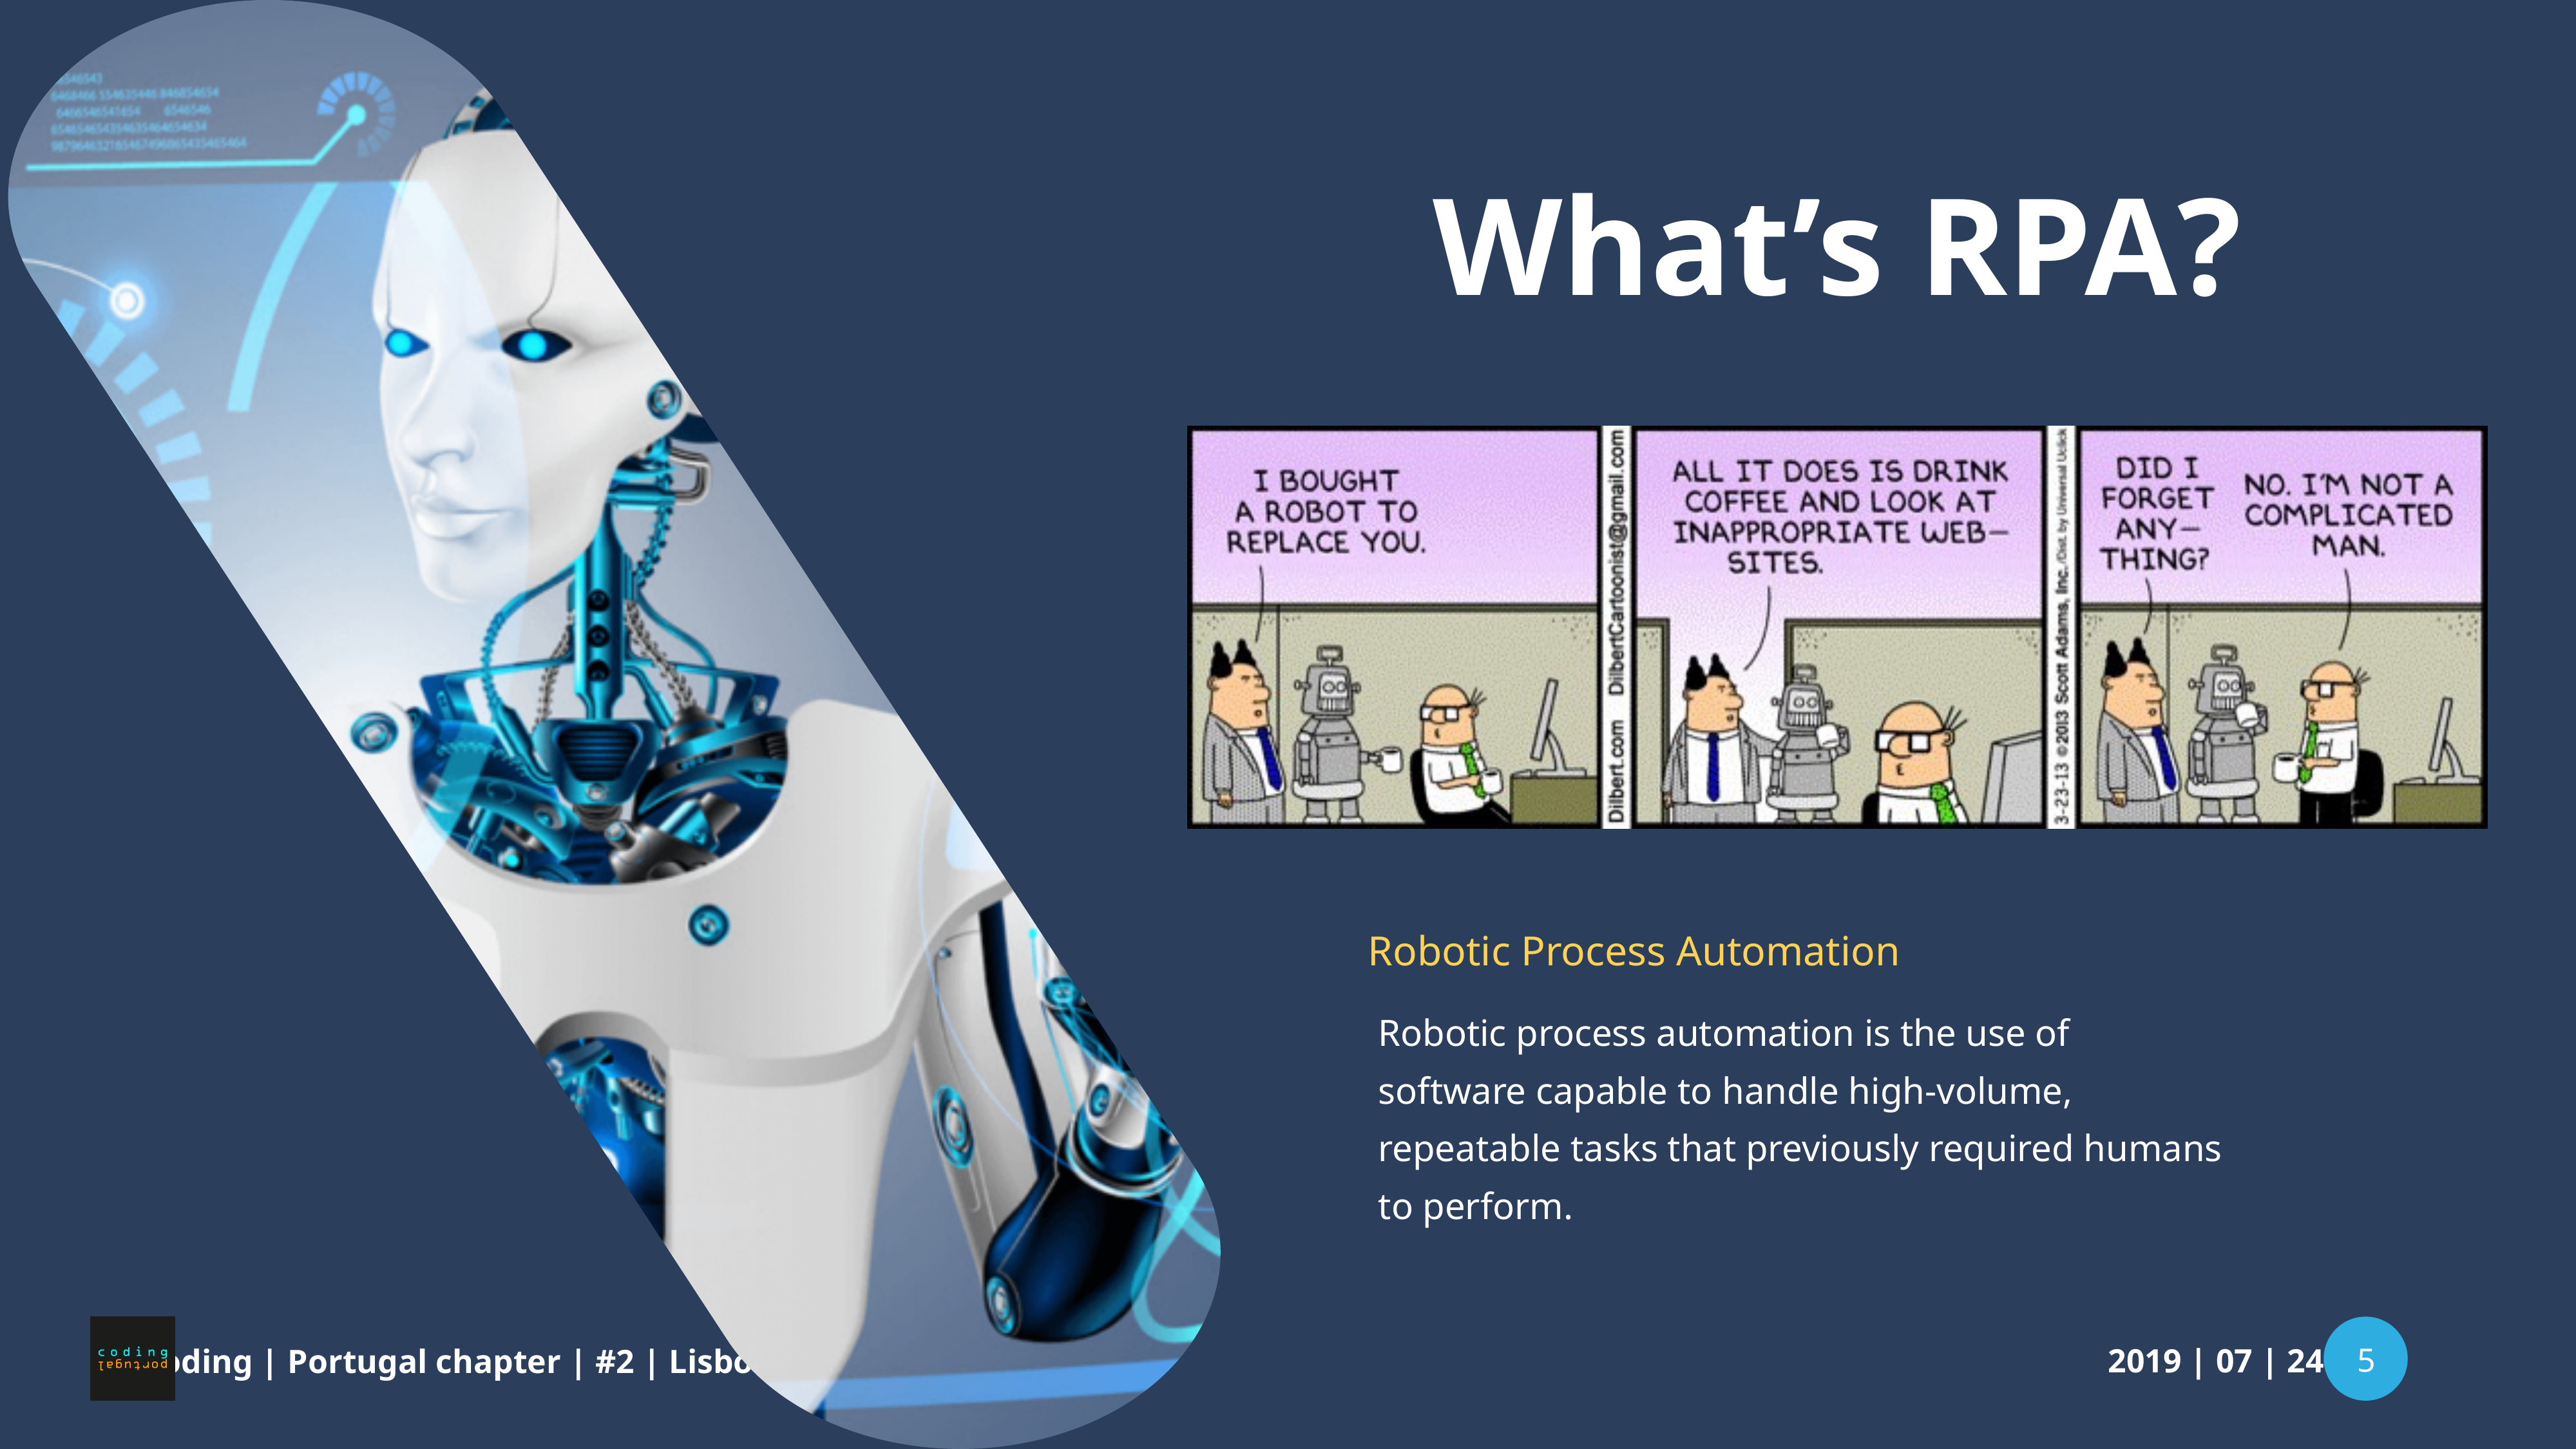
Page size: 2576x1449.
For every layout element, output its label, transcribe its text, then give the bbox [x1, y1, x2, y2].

text_box Robotic process automation is the use of software capable to handle high-volume, repeatable tasks that previously required humans to perform. [1355, 984, 2248, 1238]
text_box Robotic Process Automation [1358, 921, 1911, 979]
text_box What’s RPA? [1423, 156, 2252, 327]
picture [8, 0, 2488, 1449]
